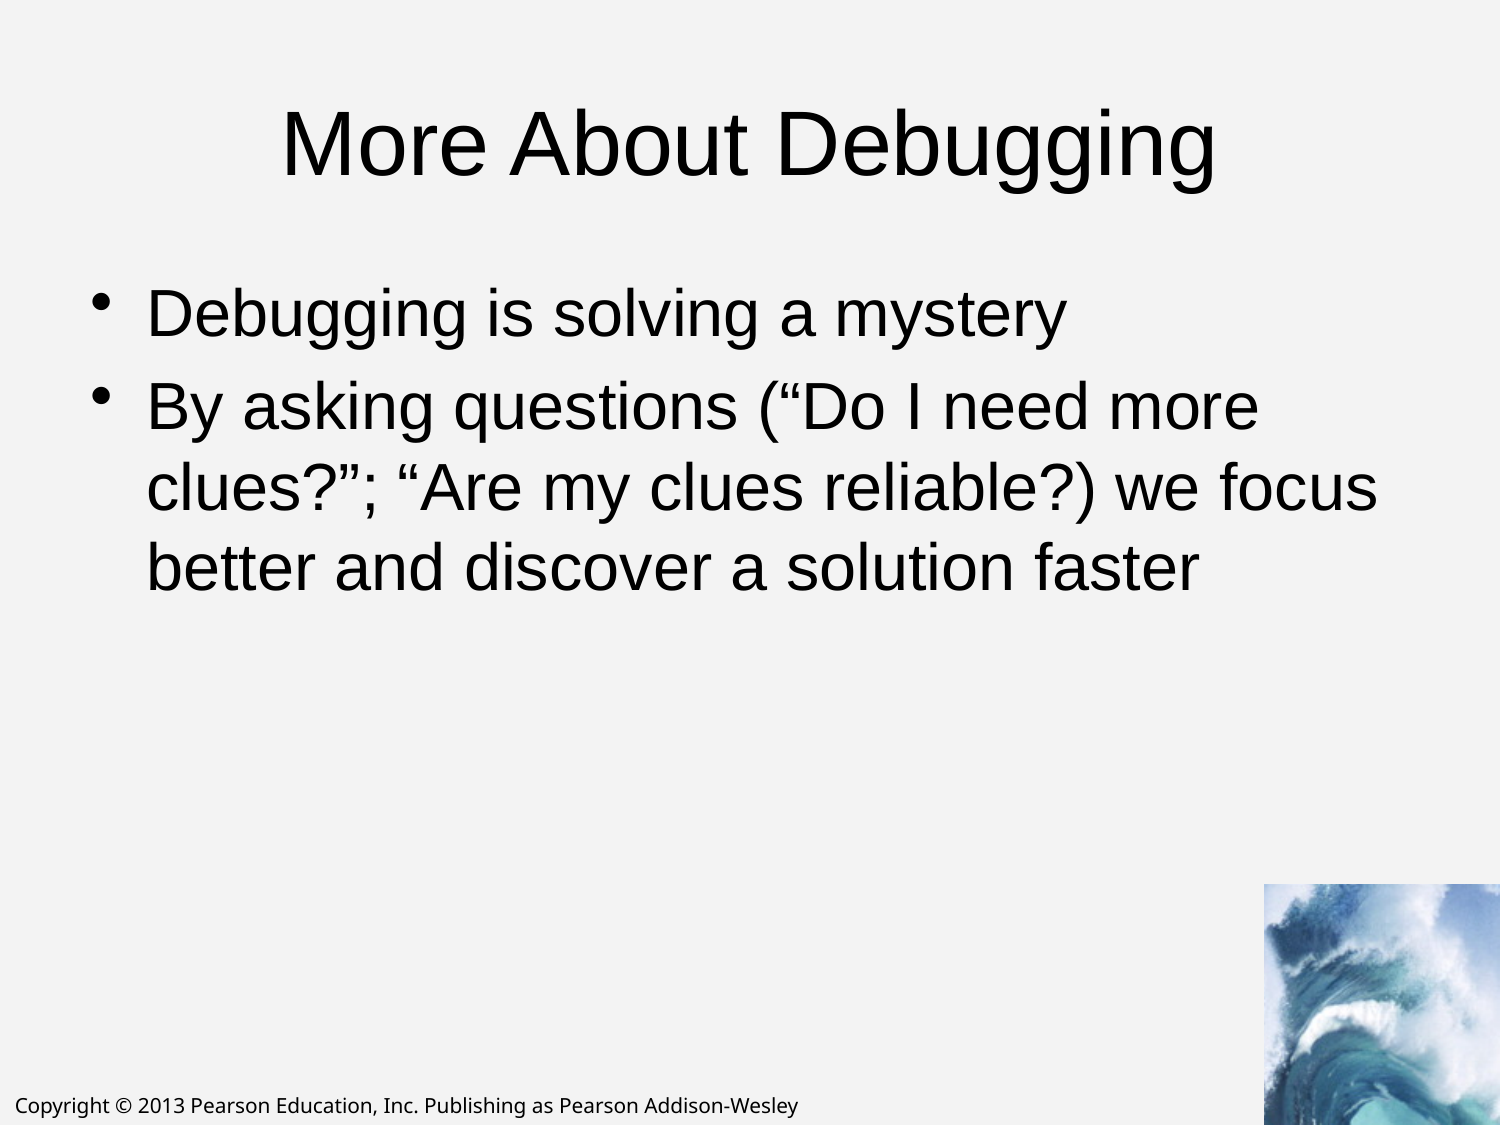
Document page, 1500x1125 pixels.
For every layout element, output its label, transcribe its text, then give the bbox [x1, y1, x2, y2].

list Debugging is solving a mystery By asking questions (“Do I need more clues?”; “Are my clues reliable?) we focus better and discover a solution faster [74, 262, 1426, 1006]
title More About Debugging [74, 44, 1426, 233]
picture [1264, 884, 1500, 1125]
